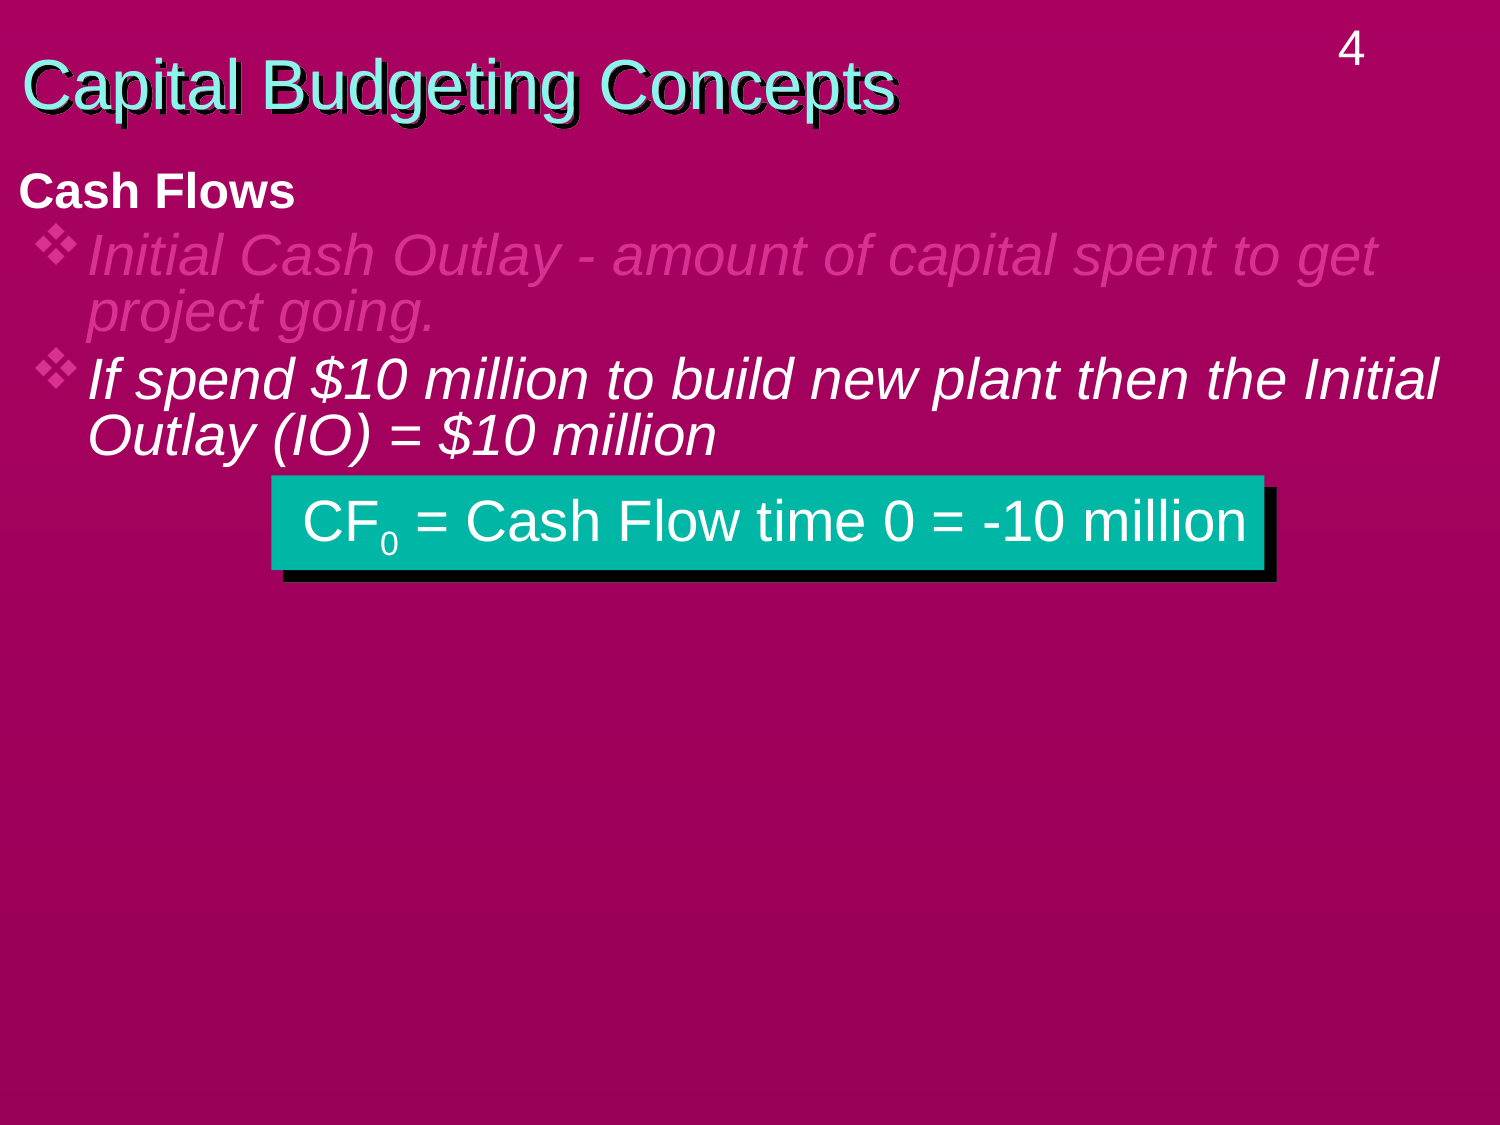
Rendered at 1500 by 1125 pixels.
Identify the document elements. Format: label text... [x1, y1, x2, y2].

text_box CF0 = Cash Flow time 0 = -10 million [271, 475, 1265, 571]
text_box Cash Flows [3, 151, 312, 227]
list Initial Cash Outlay - amount of capital spent to get project going. If spend $10 million to build new plant then the Initial Outlay (IO) = $10 million [14, 223, 1475, 567]
title Capital Budgeting Concepts [6, 12, 1272, 150]
